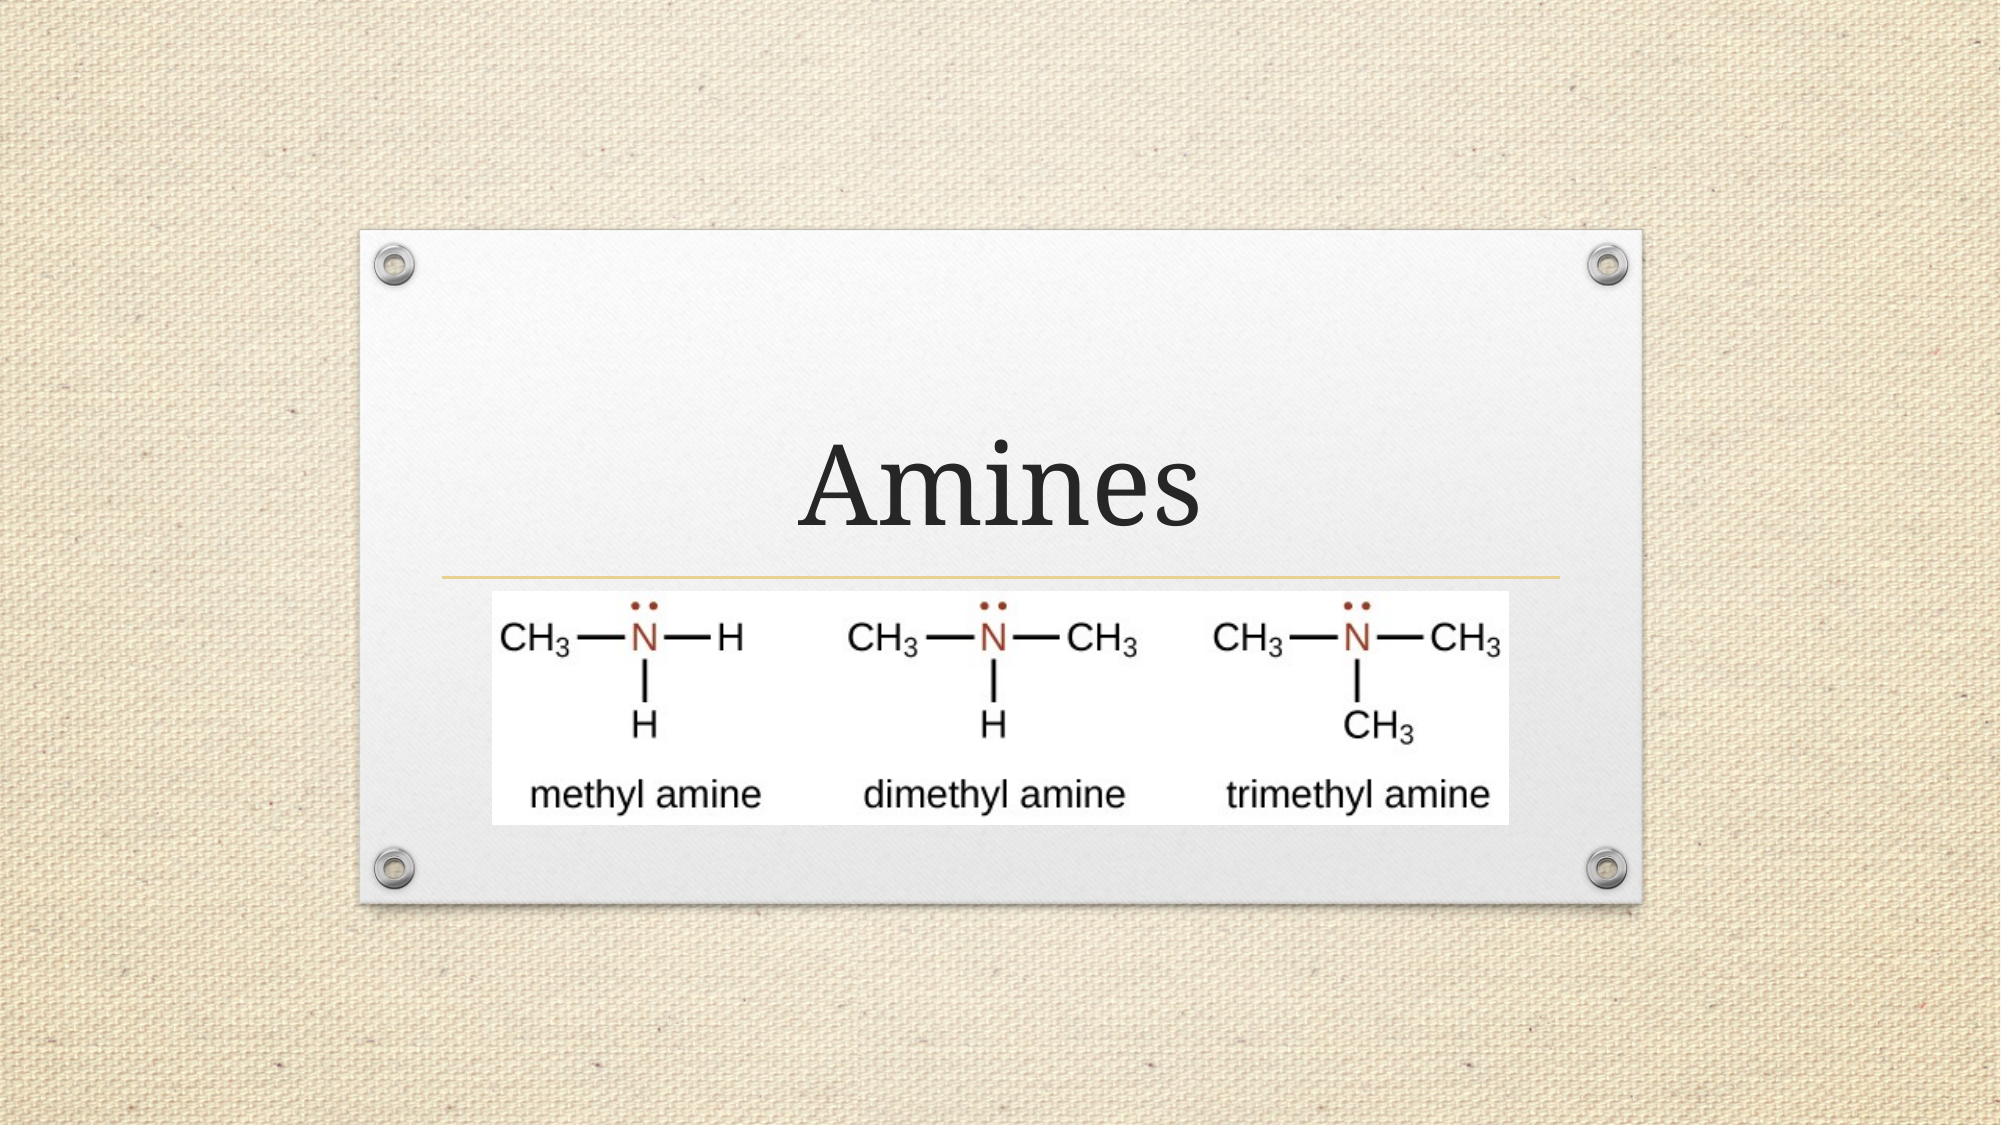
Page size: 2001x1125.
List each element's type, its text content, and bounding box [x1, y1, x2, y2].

picture [0, 0, 2001, 1125]
title Amines [441, 306, 1560, 556]
